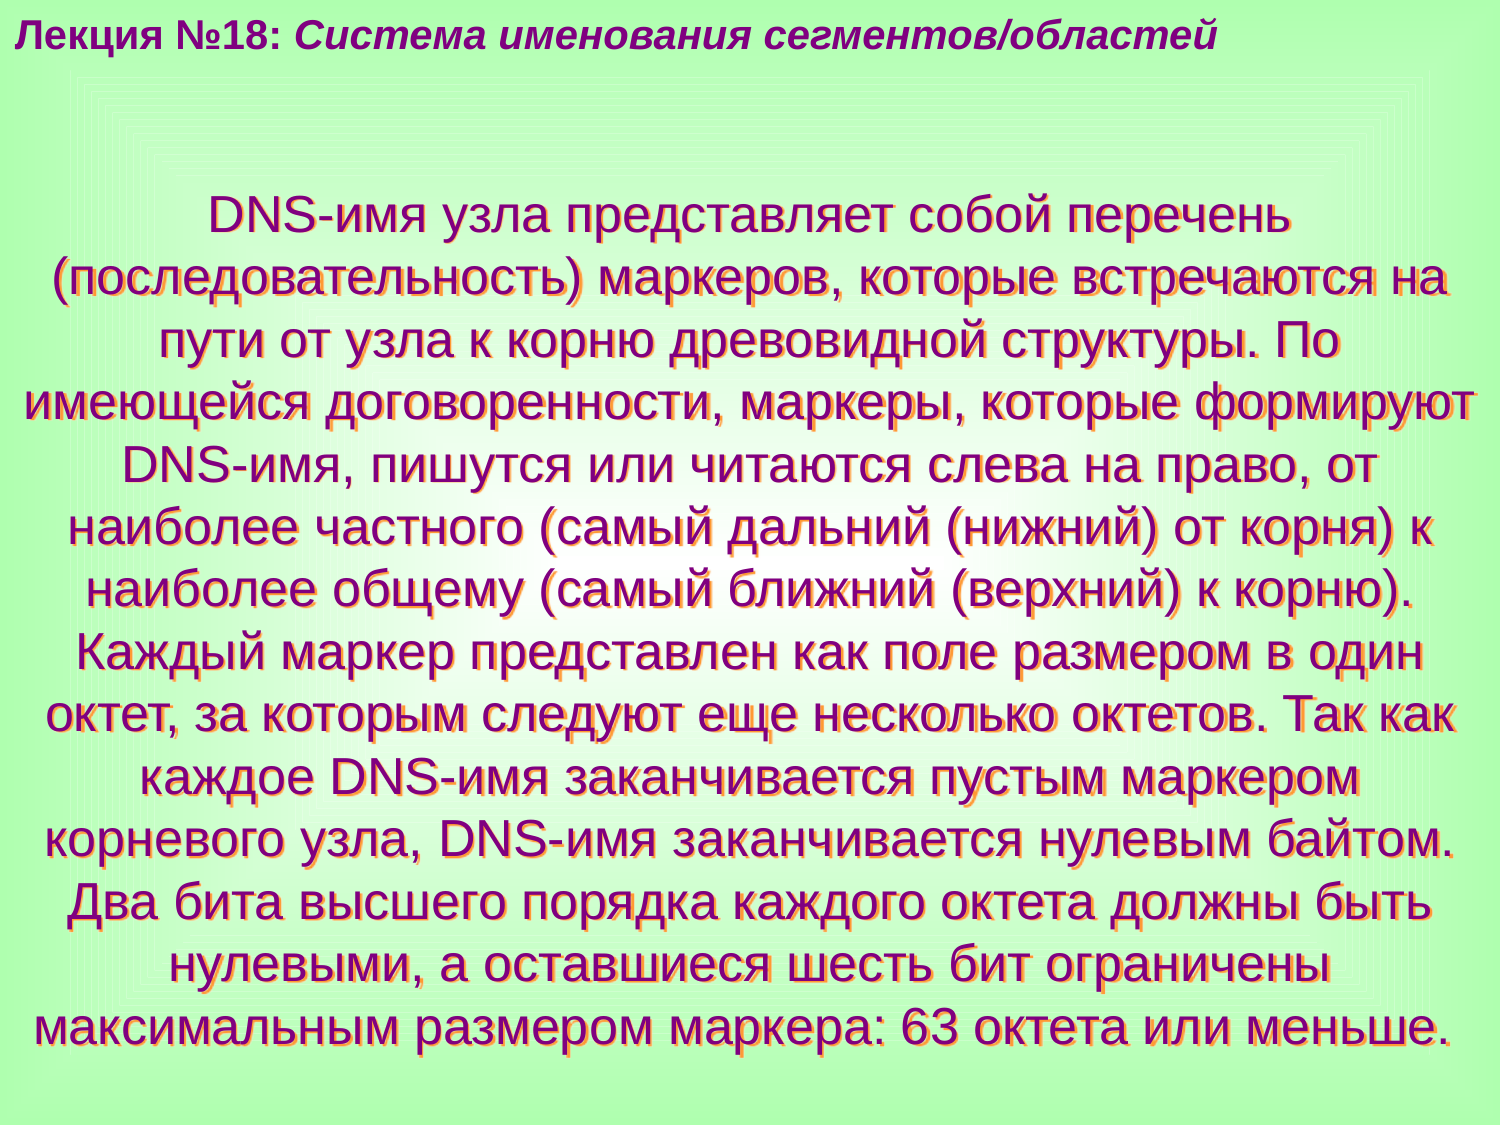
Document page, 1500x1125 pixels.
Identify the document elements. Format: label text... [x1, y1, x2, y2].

text_box DNS-имя узла представляет собой перечень (последовательность) маркеров, которые встречаются на пути от узла к корню древовидной структуры. По имеющейся договоренности, маркеры, которые формируют DNS-имя, пишутся или читаются слева на право, от наиболее частного (самый дальний (нижний) от корня) к наиболее общему (самый ближний (верхний) к корню). Каждый маркер представлен как поле размером в один октет, за которым следуют еще несколько октетов. Так как каждое DNS-имя заканчивается пустым маркером корневого узла, DNS-имя заканчивается нулевым байтом. Два бита высшего порядка каждого октета должны быть нулевыми, а оставшиеся шесть бит ограничены максимальным размером маркера: 63 октета или меньше. [0, 172, 1500, 1063]
text_box Лекция №18: Система именования сегментов/областей [0, 0, 1500, 65]
